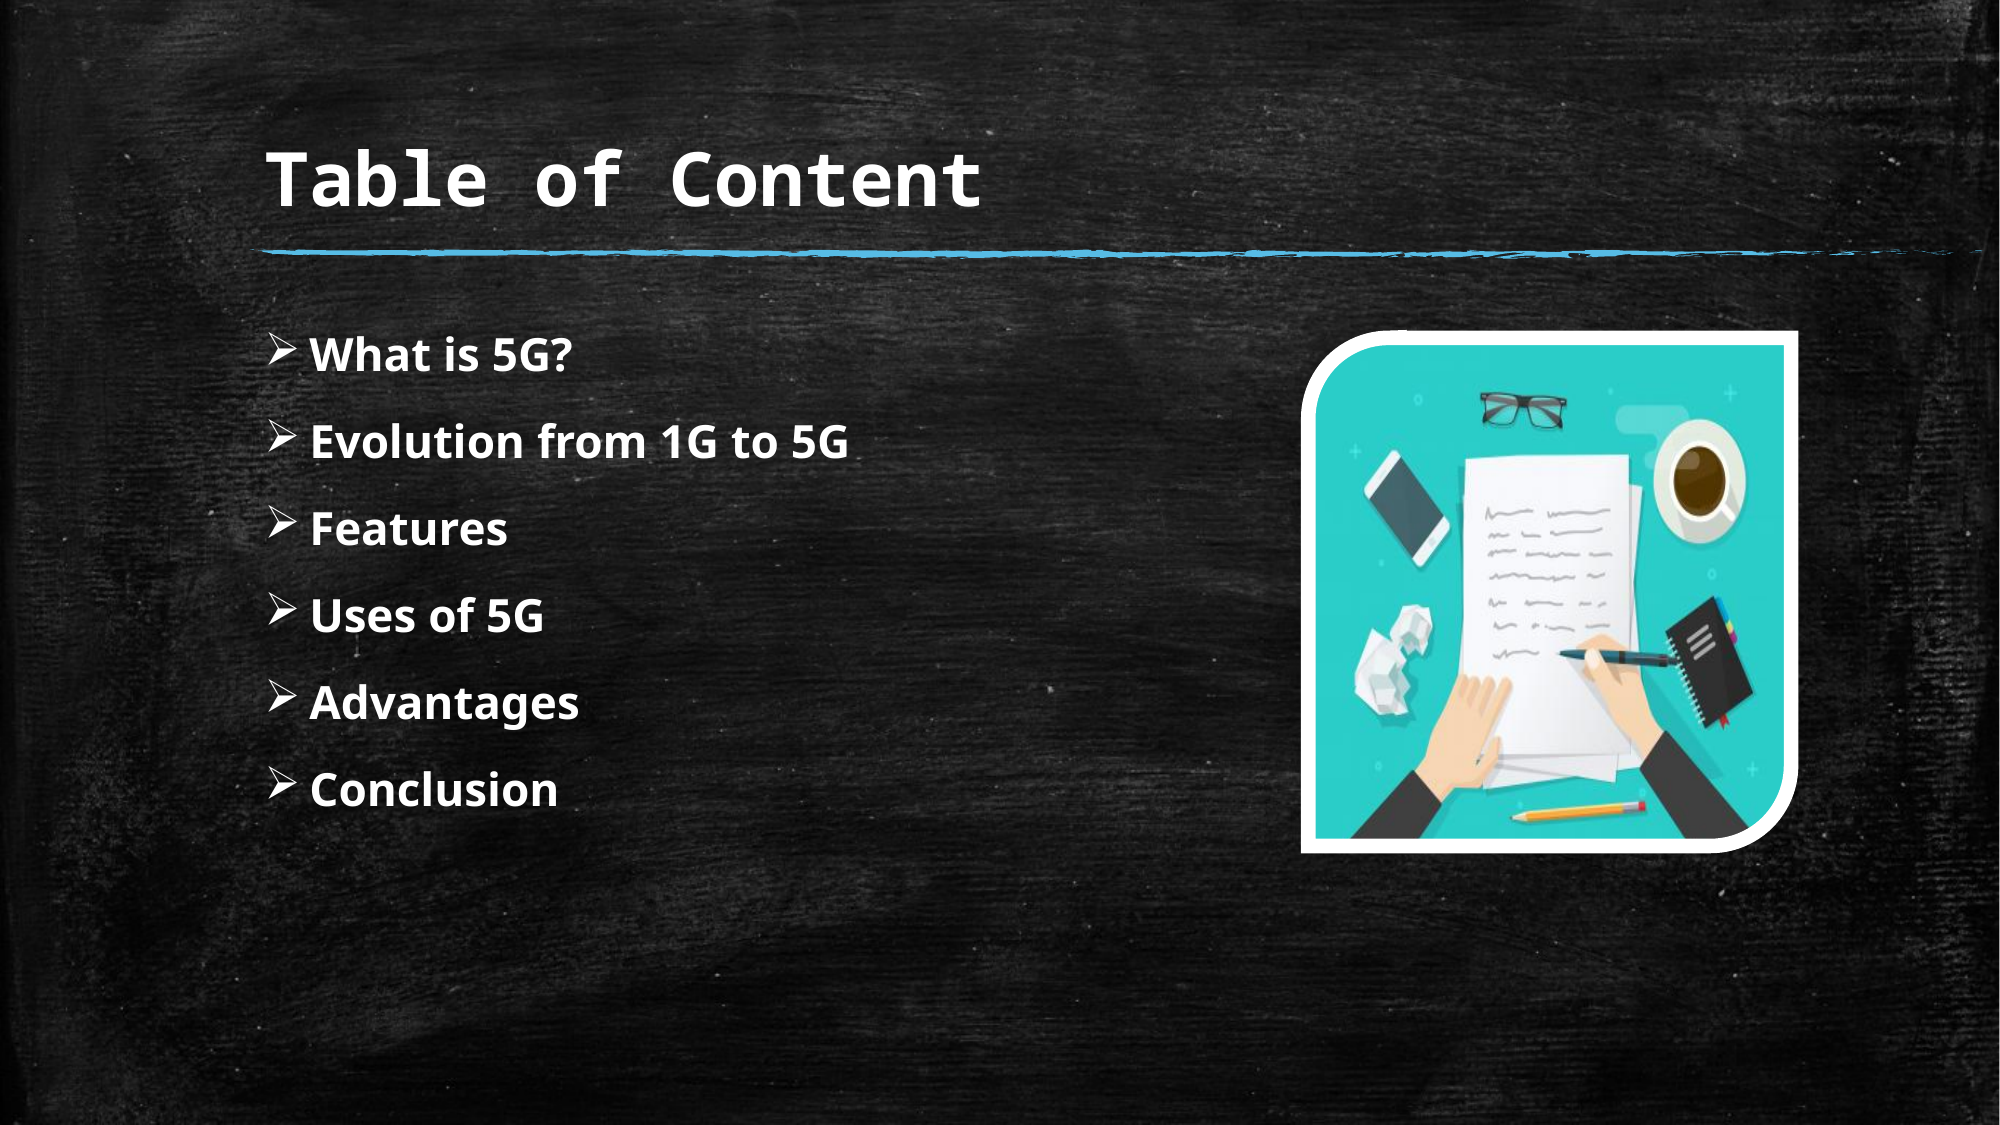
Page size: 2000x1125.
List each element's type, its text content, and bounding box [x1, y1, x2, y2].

text_box What is 5G? Evolution from 1G to 5G Features Uses of 5G Advantages Conclusion [249, 324, 1100, 1025]
text_box Table of Content [249, 62, 1750, 230]
picture [0, 0, 2000, 1125]
